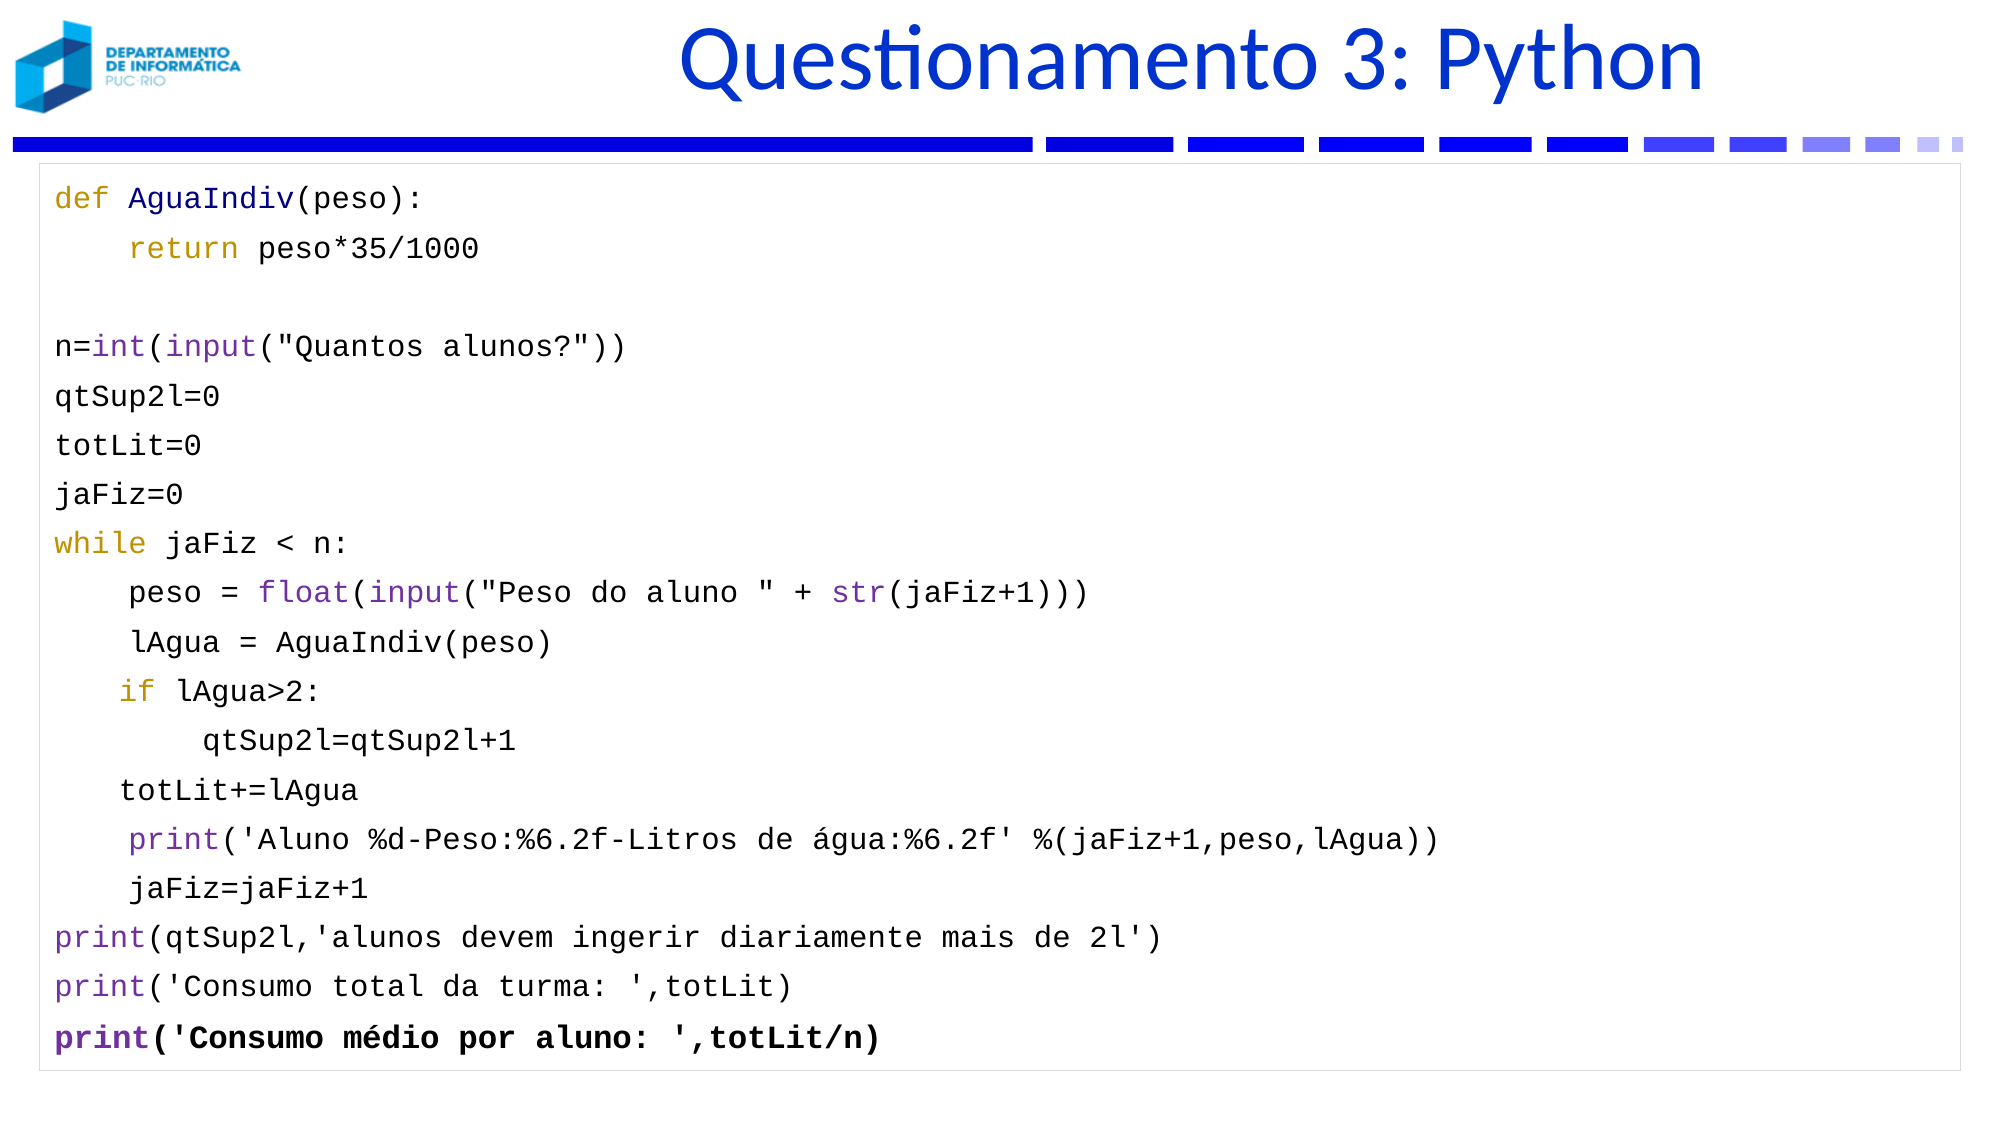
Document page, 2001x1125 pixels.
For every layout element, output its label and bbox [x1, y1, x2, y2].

title [385, 9, 2000, 116]
picture [12, 19, 244, 116]
list [39, 163, 1961, 1071]
